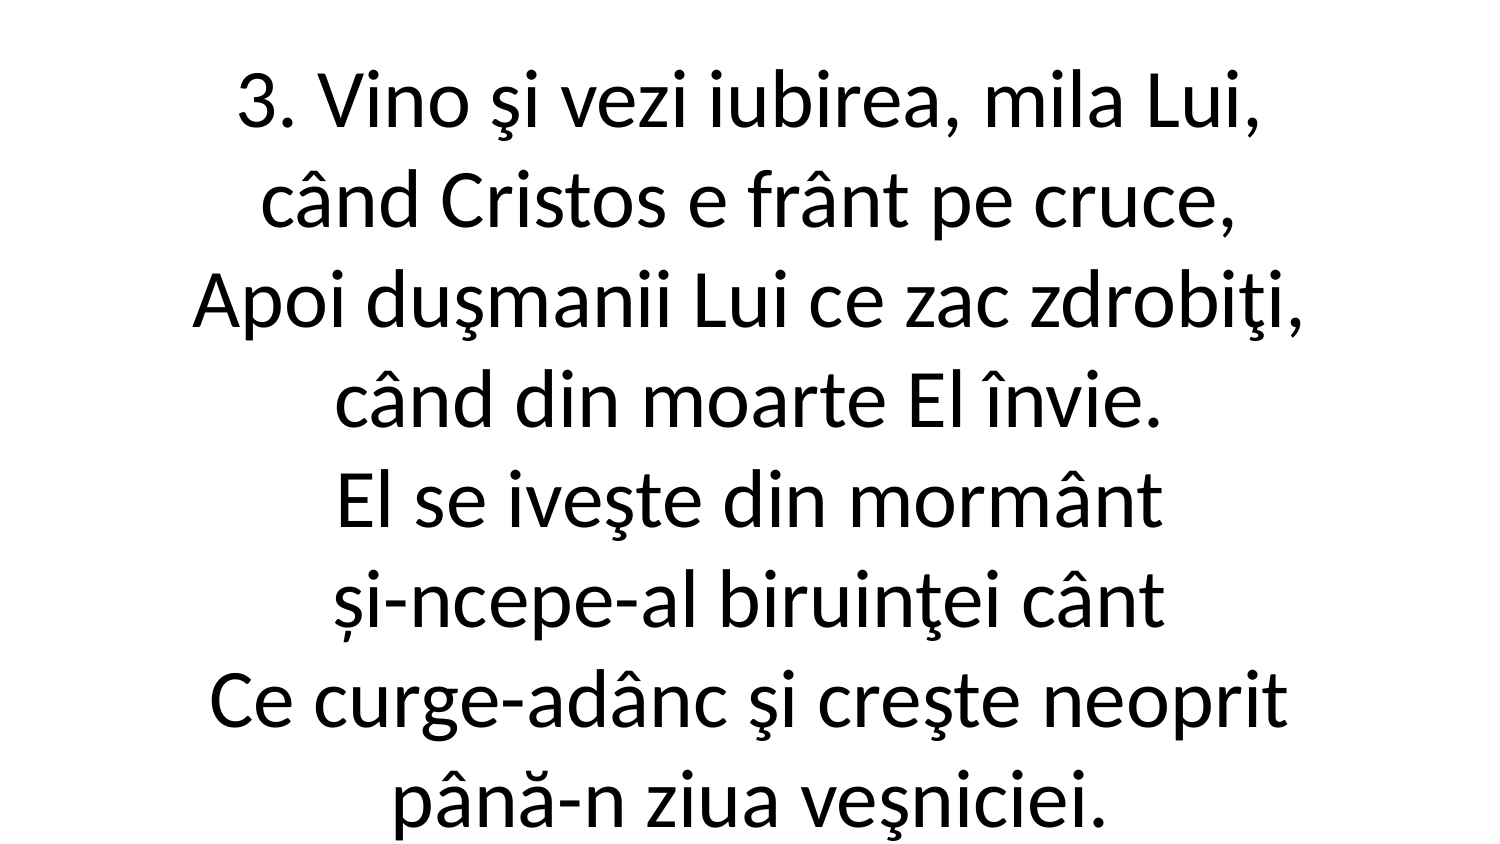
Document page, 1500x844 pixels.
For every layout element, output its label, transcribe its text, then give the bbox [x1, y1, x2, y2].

text_box 3. Vino şi vezi iubirea, mila Lui, când Cristos e frânt pe cruce, Apoi duşmanii Lui ce zac zdrobiţi, când din moarte El învie. El se iveşte din mormânt și-ncepe-al biruinţei cânt Ce curge-adânc şi creşte neoprit până­-n ziua veşniciei. [177, 0, 1323, 844]
